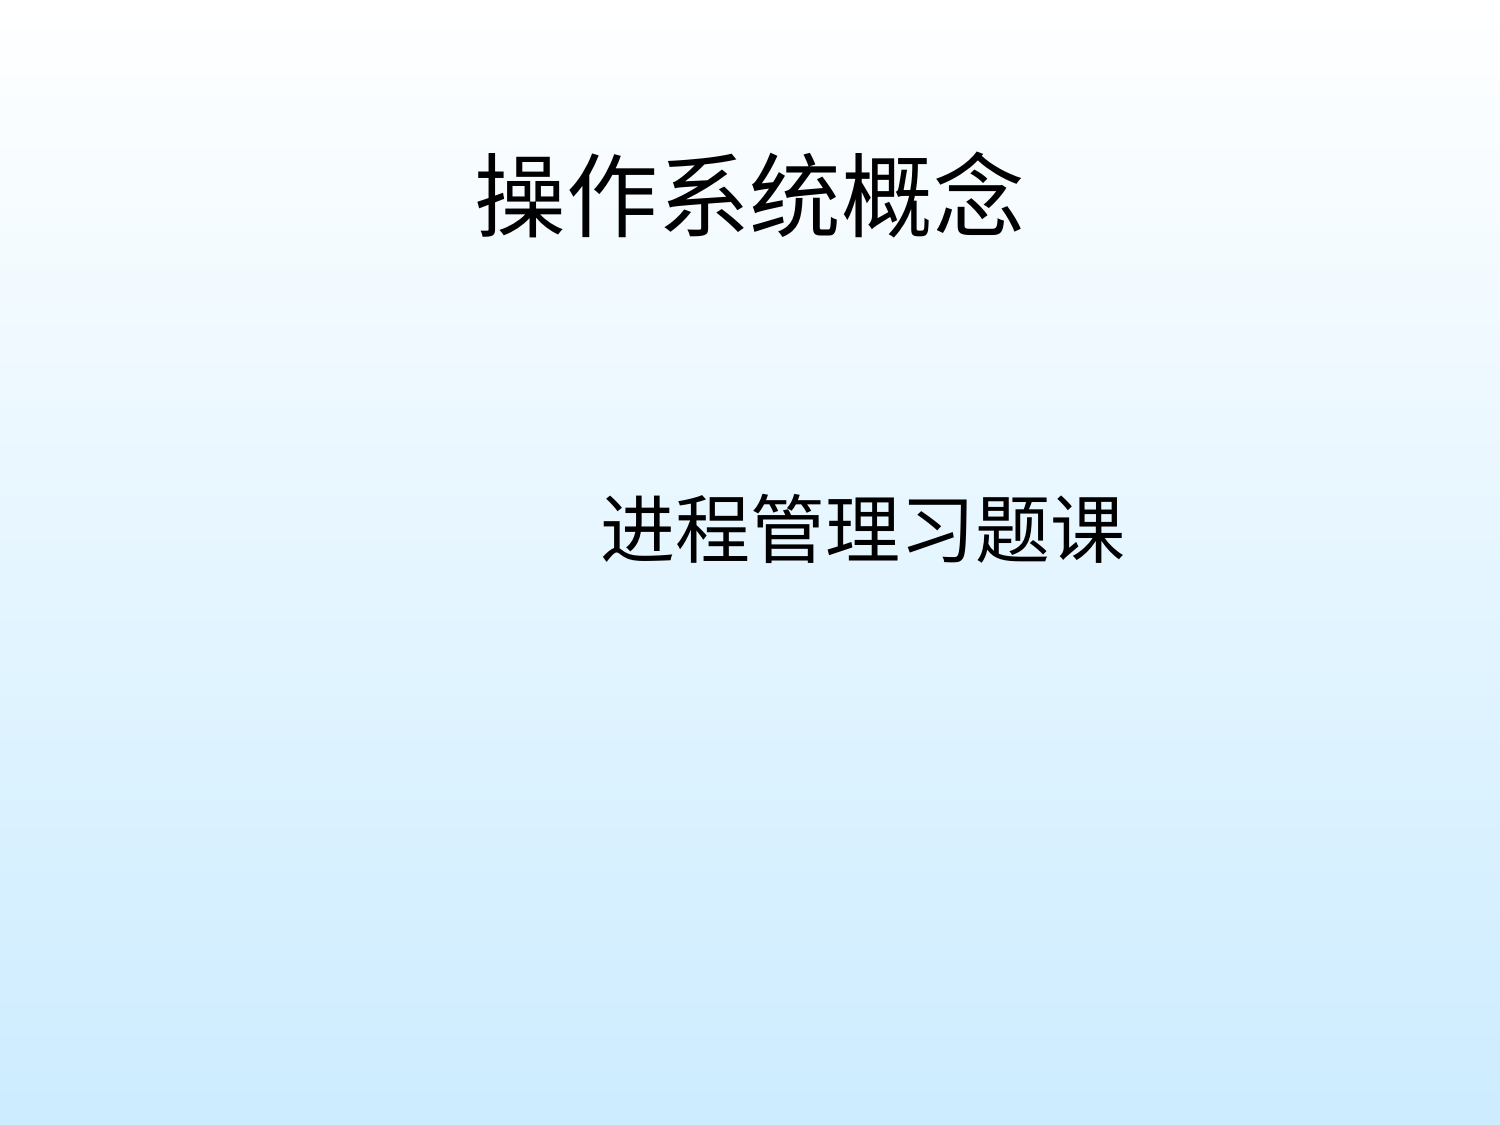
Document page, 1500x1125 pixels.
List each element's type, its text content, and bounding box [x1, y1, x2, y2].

title 操作系统概念 [112, 99, 1388, 288]
list 进程管理习题课 [112, 474, 1388, 1000]
